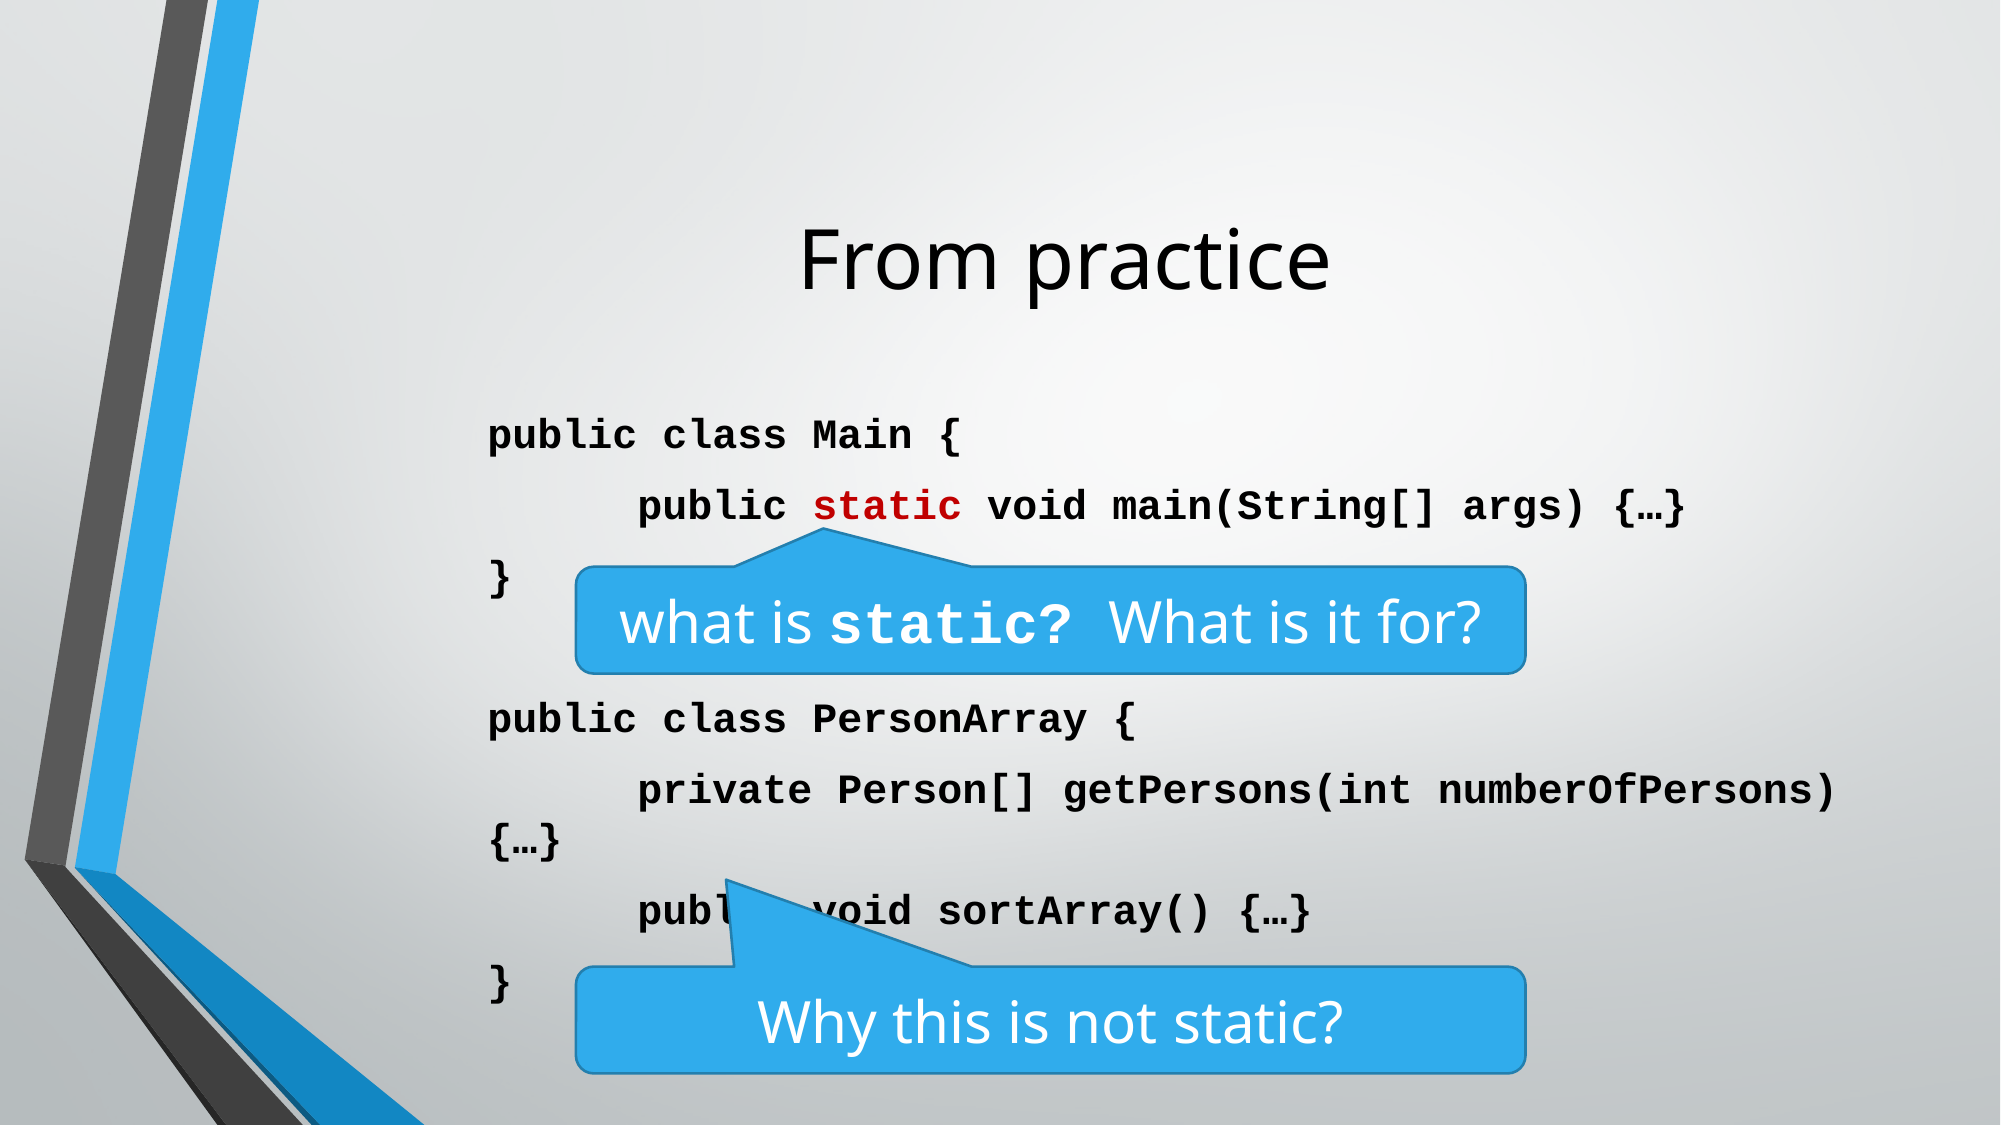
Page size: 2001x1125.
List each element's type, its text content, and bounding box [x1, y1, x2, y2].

title From practice [243, 112, 1887, 400]
text_box public class Main { public static void main(String[] args) {…} } public class PersonArray { private Person[] getPersons(int numberOfPersons) {…} public void sortArray() {…} } [472, 399, 1949, 976]
text_box what is static? What is it for? [574, 527, 1527, 675]
text_box Why this is not static? [574, 878, 1527, 1075]
